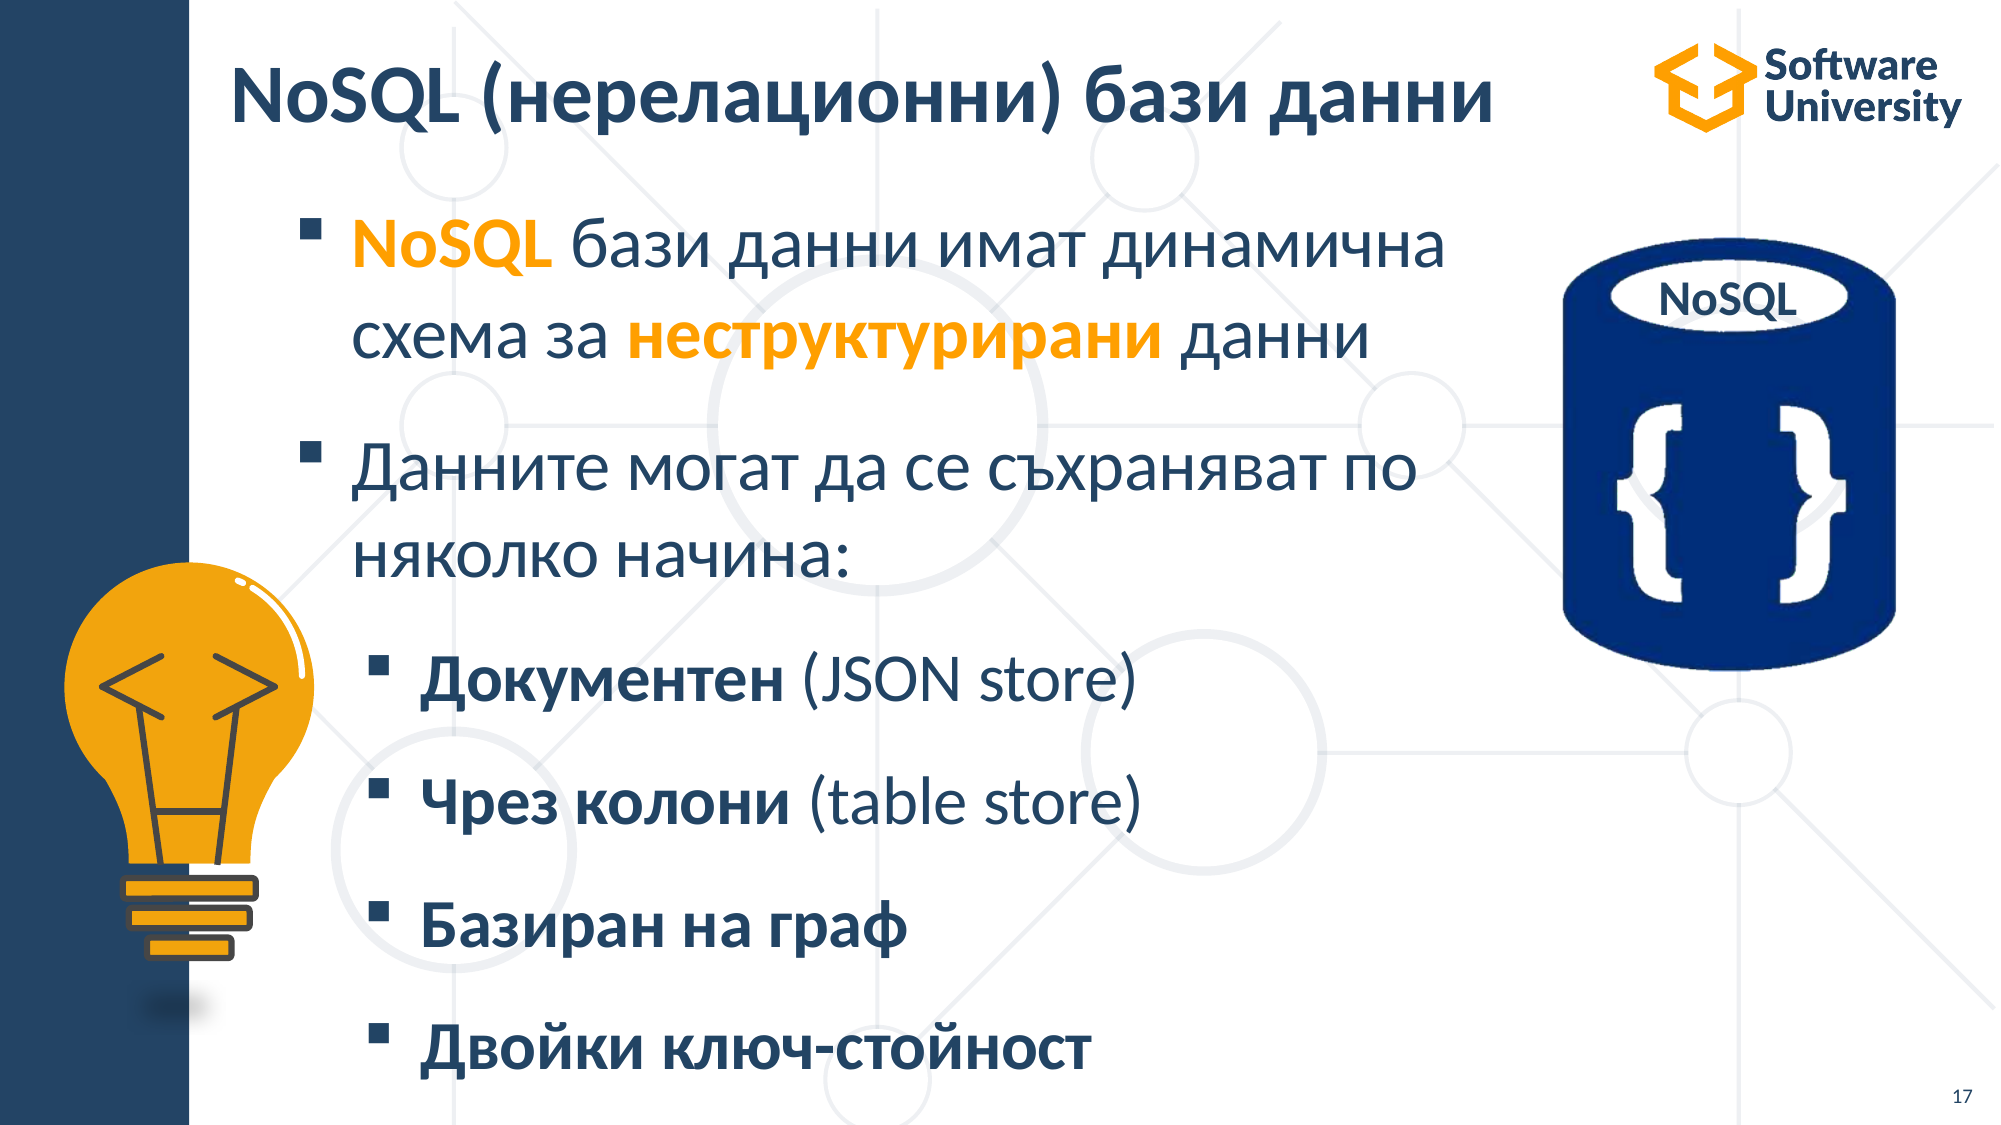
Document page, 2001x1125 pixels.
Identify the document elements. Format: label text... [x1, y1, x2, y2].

picture [1641, 31, 1973, 145]
list NoSQL бази данни имат динамична схема за неструктурирани данни Данните могат да се съхраняват по няколко начина: Документен (JSON store) Чрез колони (table store) Базиран на граф Двойки ключ-стойност [274, 183, 1513, 1094]
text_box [1512, 237, 1947, 672]
text_box 17 [1945, 1085, 1980, 1108]
title NoSQL (нерелационни) бази данни [212, 16, 1628, 162]
